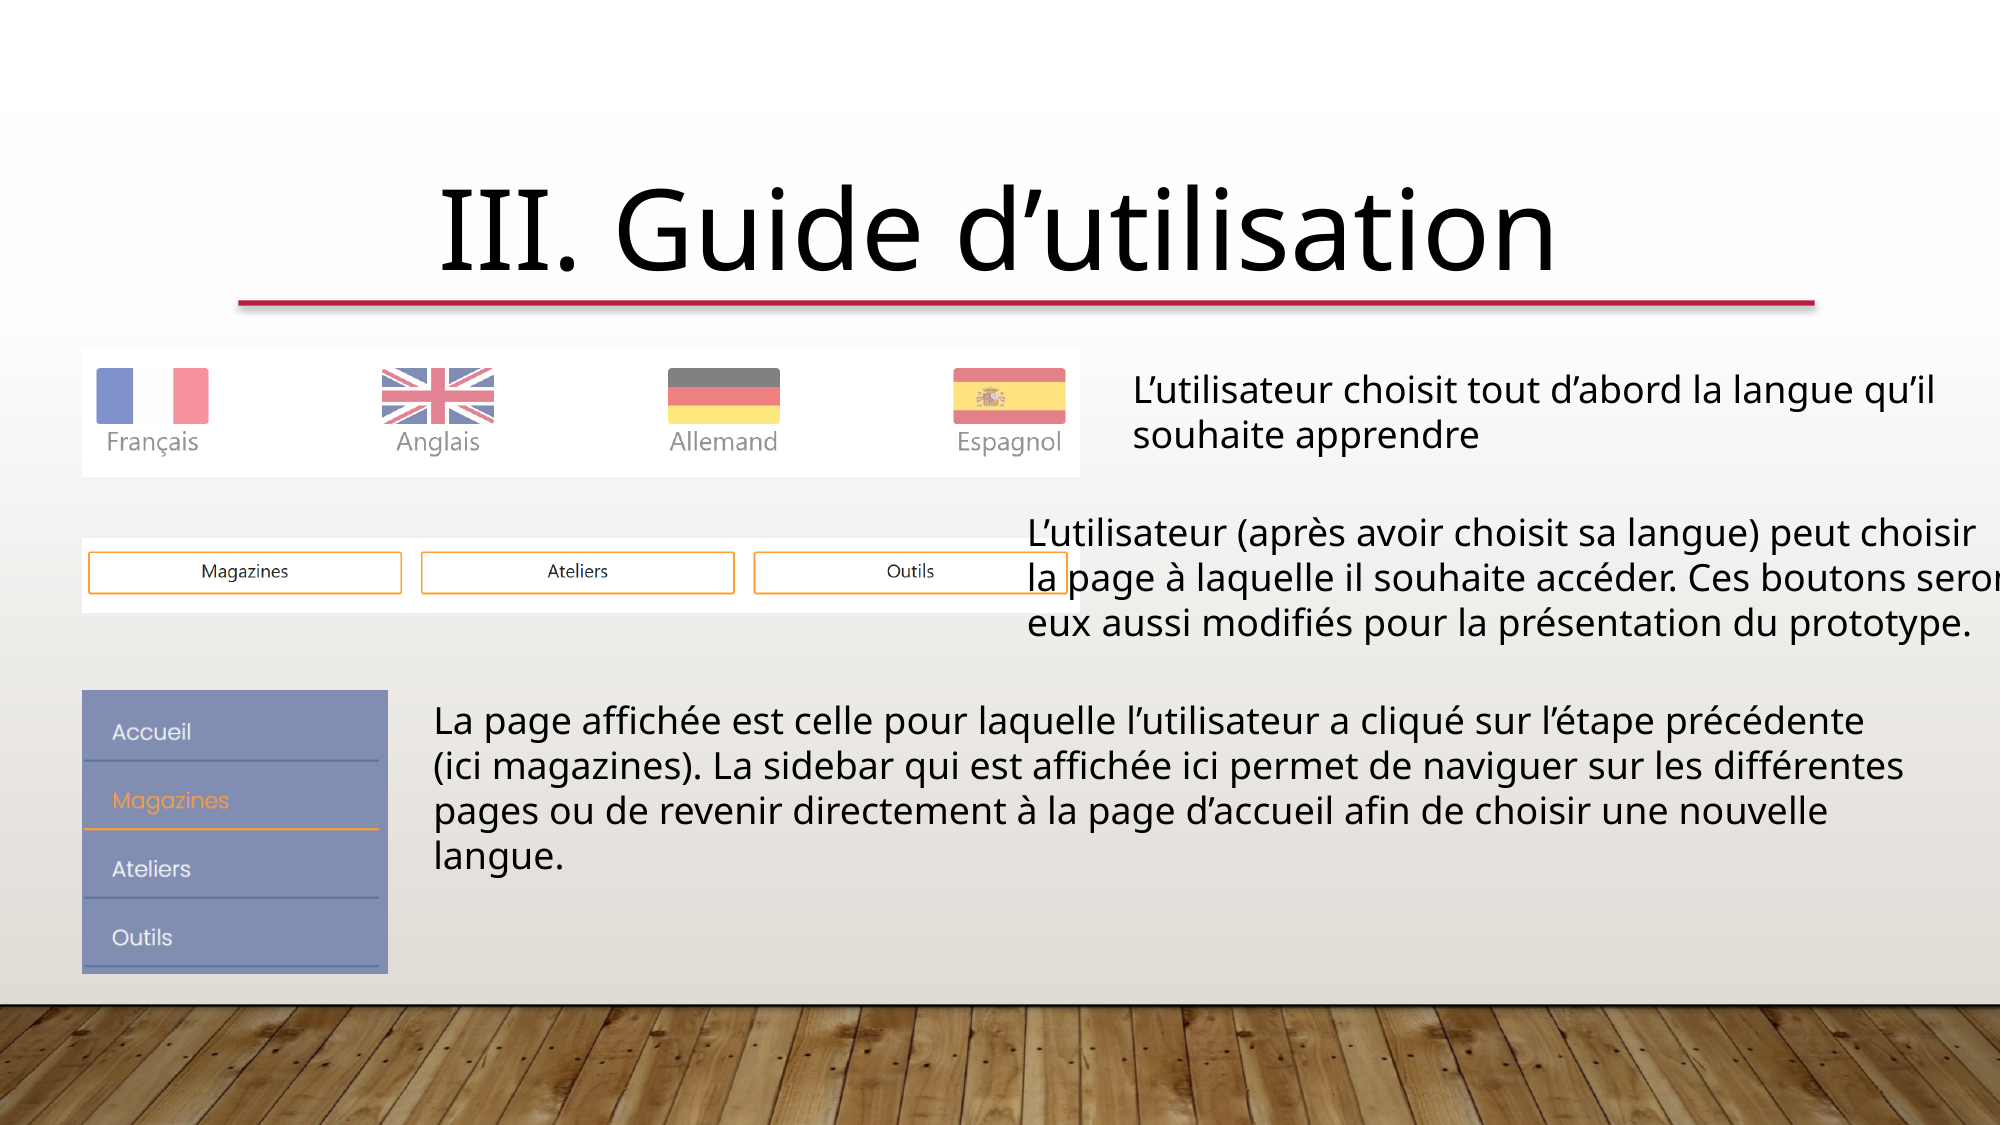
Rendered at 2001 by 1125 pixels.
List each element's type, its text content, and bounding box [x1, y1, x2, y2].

picture [0, 1007, 2000, 1125]
picture [82, 348, 1080, 477]
text_box La page affichée est celle pour laquelle l’utilisateur a cliqué sur l’étape précédente (ici magazines). La sidebar qui est affichée ici permet de naviguer sur les différentes pages ou de revenir directement à la page d’accueil afin de choisir une nouvelle langue. [418, 689, 1937, 885]
picture [82, 538, 1080, 613]
text_box L’utilisateur (après avoir choisit sa langue) peut choisir la page à laquelle il souhaite accéder. Ces boutons seront eux aussi modifiés pour la présentation du prototype. [1012, 501, 2000, 652]
picture [82, 690, 389, 975]
text_box L’utilisateur choisit tout d’abord la langue qu’il souhaite apprendre [1117, 358, 1962, 464]
text_box III. Guide d’utilisation [423, 150, 1577, 301]
